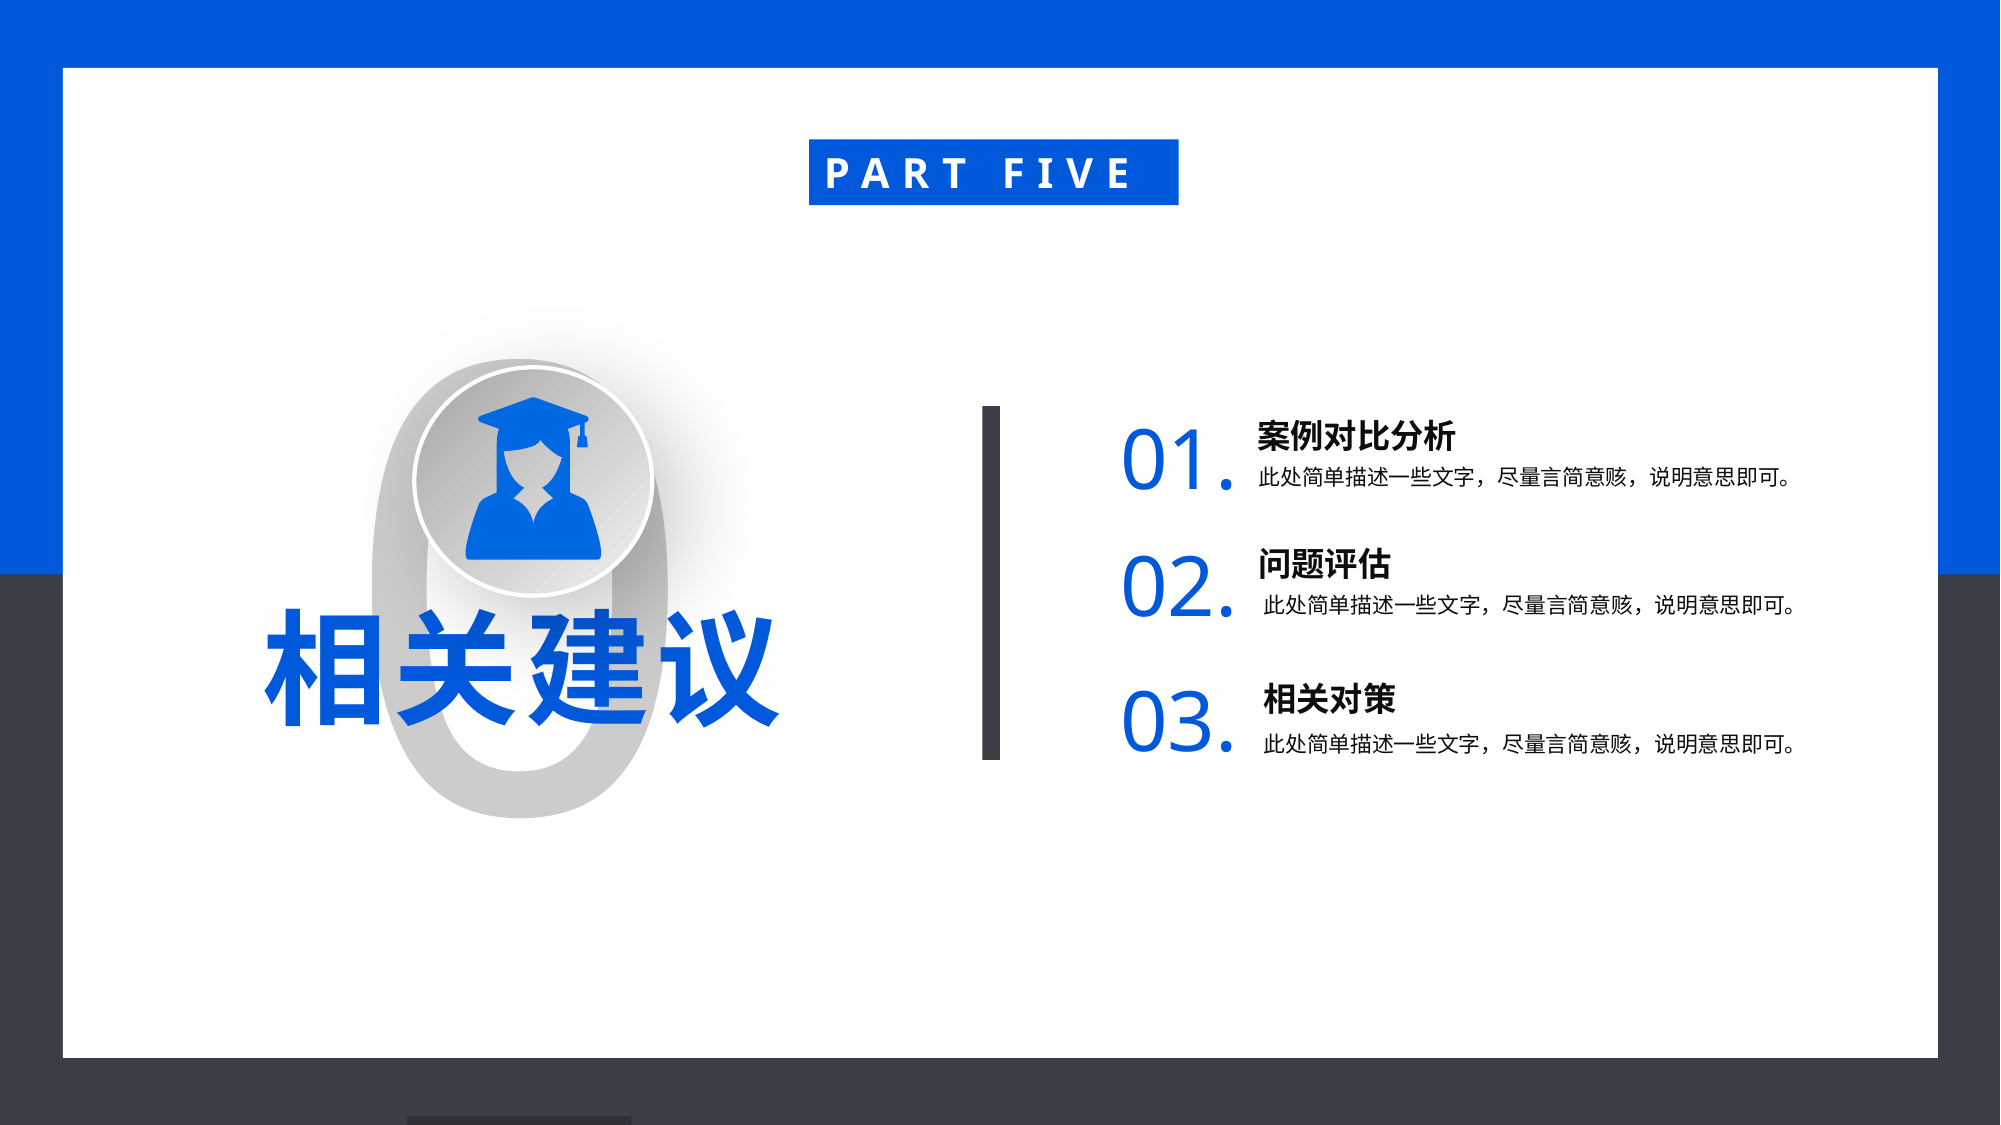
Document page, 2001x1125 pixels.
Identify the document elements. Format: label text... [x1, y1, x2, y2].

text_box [1105, 397, 1850, 514]
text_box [414, 367, 653, 596]
text_box 05 [200, 180, 841, 583]
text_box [1105, 659, 1855, 777]
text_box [1105, 524, 1855, 641]
text_box 相关建议 [168, 583, 876, 737]
text_box PART FIVE [809, 139, 1179, 206]
text_box 05 [200, 737, 841, 1125]
text_box [982, 406, 1000, 760]
